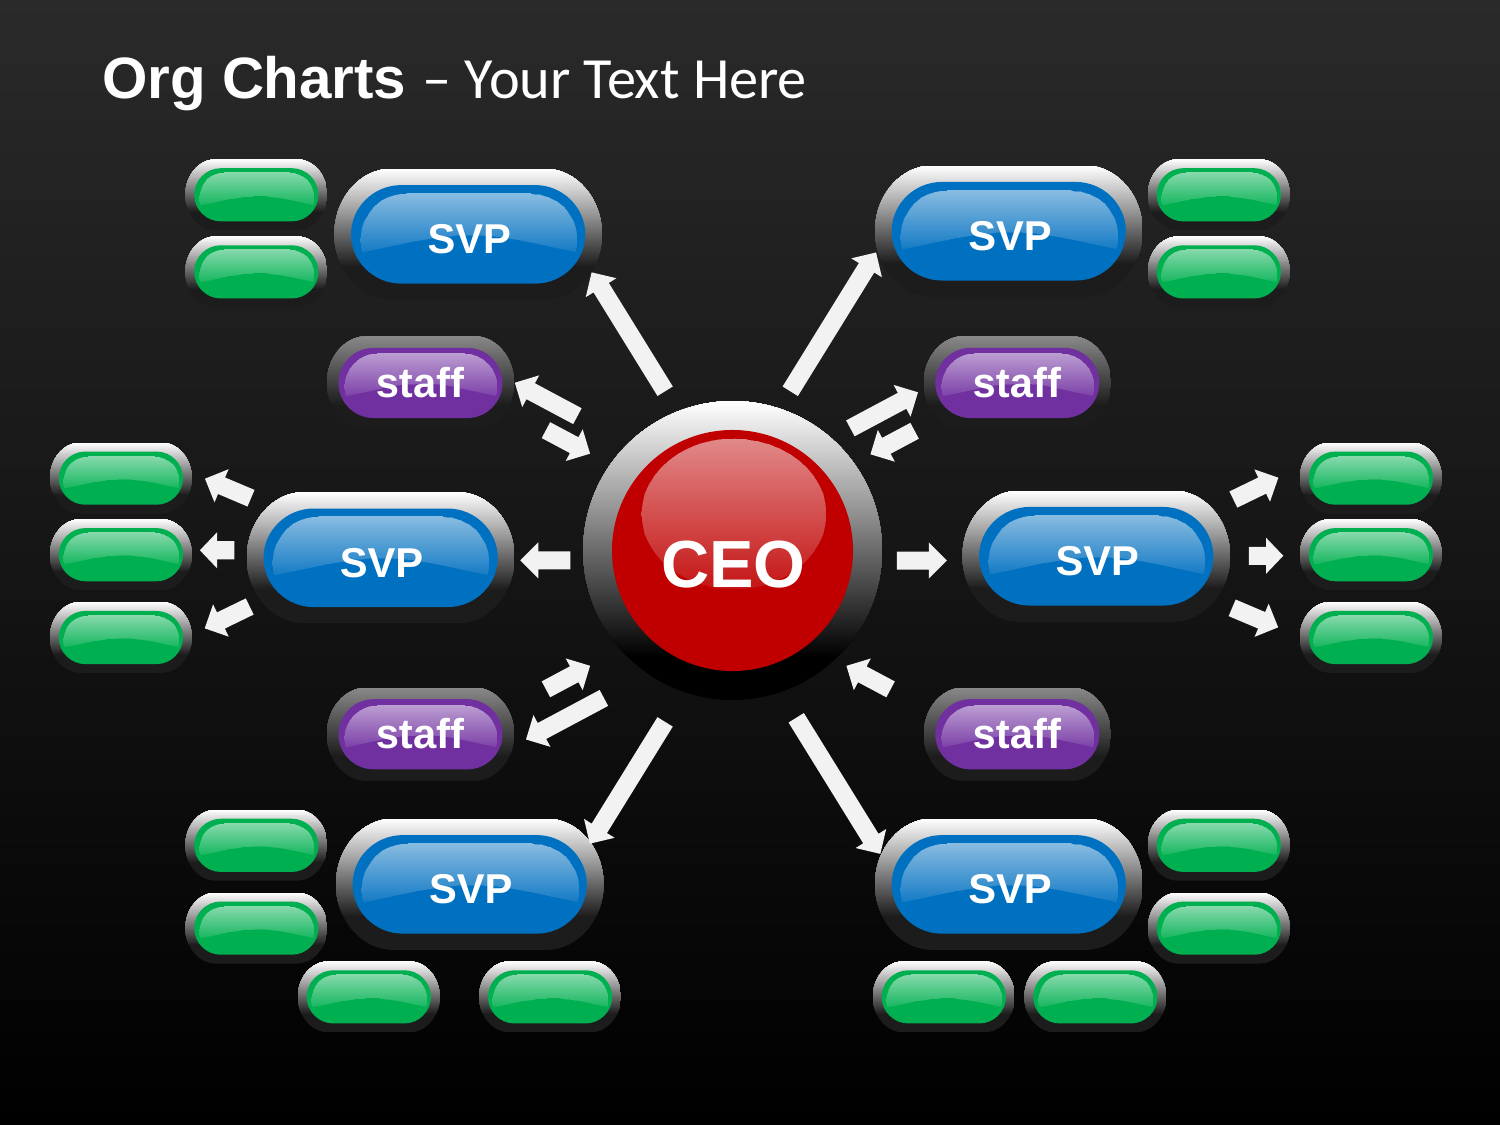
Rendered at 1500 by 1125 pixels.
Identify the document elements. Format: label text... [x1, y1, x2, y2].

text_box [539, 420, 577, 464]
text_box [185, 159, 328, 231]
text_box [1246, 535, 1286, 576]
text_box [881, 382, 918, 421]
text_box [334, 168, 603, 301]
text_box [202, 598, 241, 639]
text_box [962, 490, 1231, 622]
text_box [923, 687, 1112, 782]
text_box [49, 601, 193, 674]
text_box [326, 687, 515, 782]
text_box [246, 491, 515, 624]
text_box [519, 540, 573, 581]
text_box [1147, 236, 1290, 308]
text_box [297, 961, 440, 1033]
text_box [1299, 521, 1442, 591]
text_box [1299, 442, 1442, 514]
text_box [593, 715, 675, 842]
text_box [49, 520, 193, 591]
text_box [539, 656, 577, 700]
text_box [1229, 467, 1281, 510]
text_box [523, 699, 607, 749]
text_box [197, 530, 237, 571]
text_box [872, 961, 1015, 1033]
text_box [923, 335, 1112, 430]
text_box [874, 165, 1143, 298]
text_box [185, 892, 328, 964]
text_box Org Charts – Your Text Here [87, 24, 863, 125]
text_box [894, 540, 949, 581]
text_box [335, 818, 604, 951]
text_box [326, 335, 515, 430]
text_box [888, 420, 921, 464]
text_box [185, 236, 328, 308]
text_box [203, 467, 257, 507]
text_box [582, 400, 883, 701]
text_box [478, 961, 622, 1033]
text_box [1024, 961, 1167, 1033]
text_box [600, 273, 675, 399]
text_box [185, 809, 328, 881]
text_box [49, 442, 193, 514]
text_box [1147, 159, 1290, 231]
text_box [1299, 601, 1442, 674]
text_box [786, 710, 872, 854]
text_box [1147, 809, 1290, 881]
text_box [518, 373, 578, 427]
text_box [1234, 597, 1281, 639]
text_box [780, 251, 869, 399]
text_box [1147, 892, 1290, 964]
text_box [874, 818, 1143, 951]
text_box [888, 675, 897, 699]
